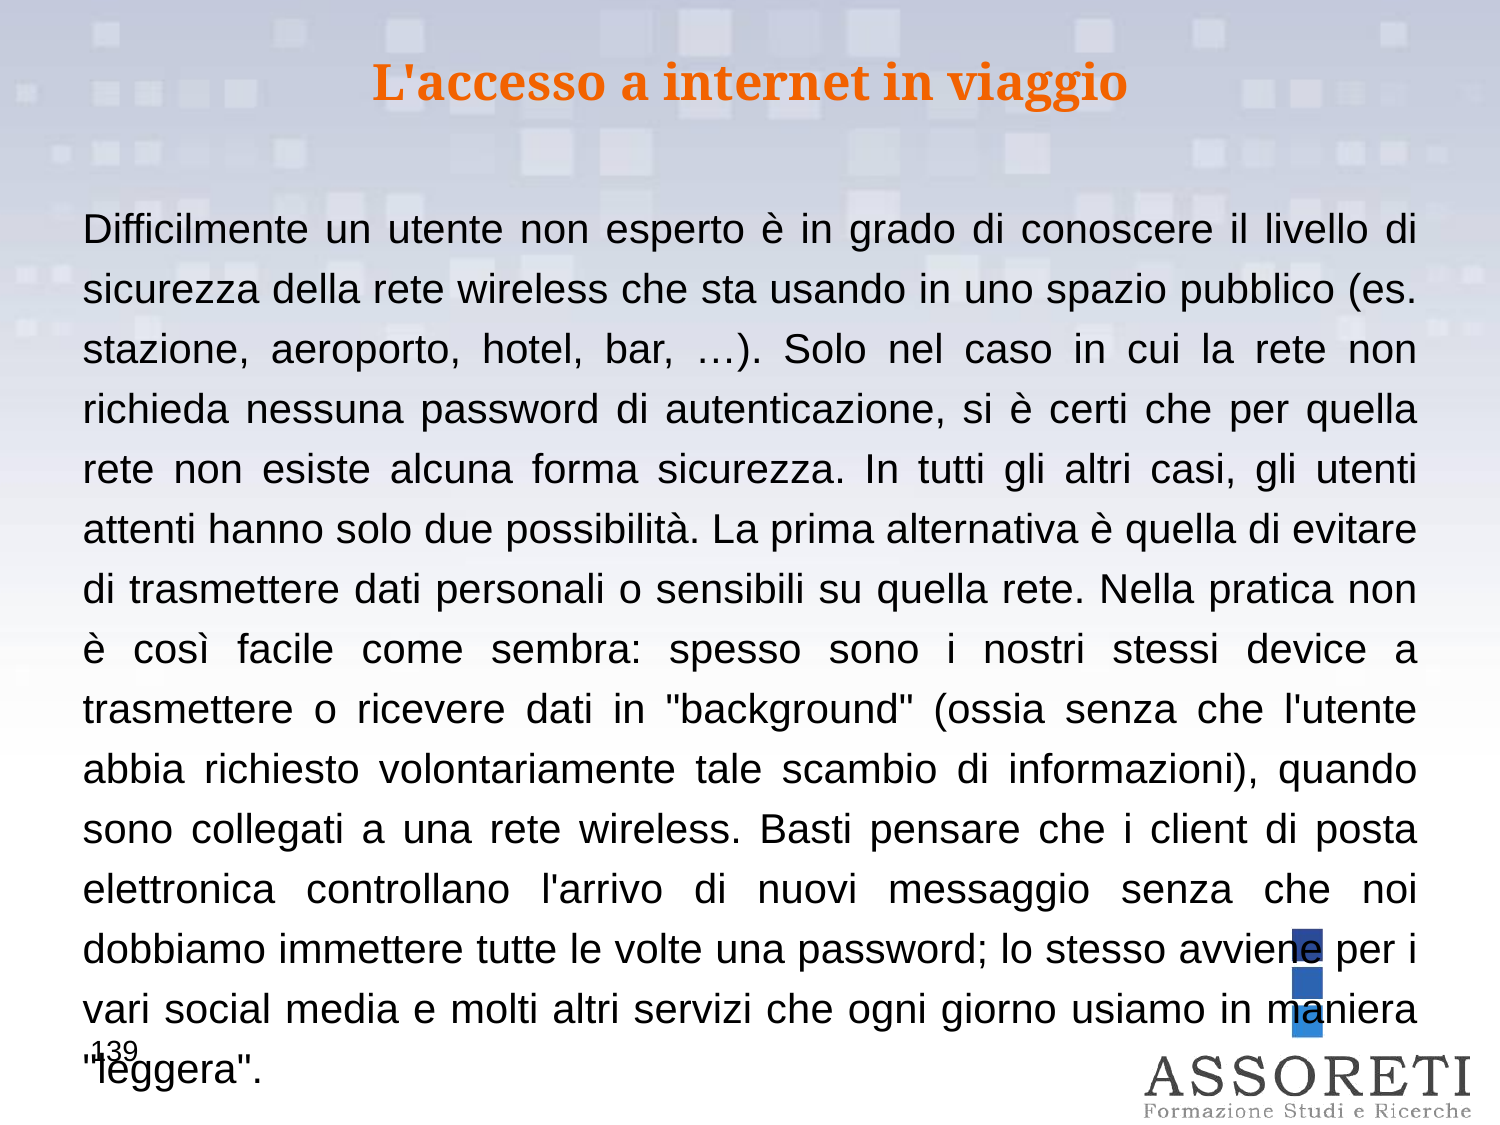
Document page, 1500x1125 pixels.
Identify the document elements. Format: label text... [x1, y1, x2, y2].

text_box Difficilmente un utente non esperto è in grado di conoscere il livello di sicurezza della rete wireless che sta usando in uno spazio pubblico (es. stazione, aeroporto, hotel, bar, …). Solo nel caso in cui la rete non richieda nessuna password di autenticazione, si è certi che per quella rete non esiste alcuna forma sicurezza. In tutti gli altri casi, gli utenti attenti hanno solo due possibilità. La prima alternativa è quella di evitare di trasmettere dati personali o sensibili su quella rete. Nella pratica non è così facile come sembra: spesso sono i nostri stessi device a trasmettere o ricevere dati in "background" (ossia senza che l'utente abbia richiesto volontariamente tale scambio di informazioni), quando sono collegati a una rete wireless. Basti pensare che i client di posta elettronica controllano l'arrivo di nuovi messaggio senza che noi dobbiamo immettere tutte le volte una password; lo stesso avviene per i vari social media e molti altri servizi che ogni giorno usiamo in maniera "leggera". [68, 184, 1434, 1100]
picture [0, 0, 1500, 1125]
text_box L'accesso a internet in viaggio [72, 42, 1431, 118]
slide_number 139 [74, 1024, 426, 1103]
